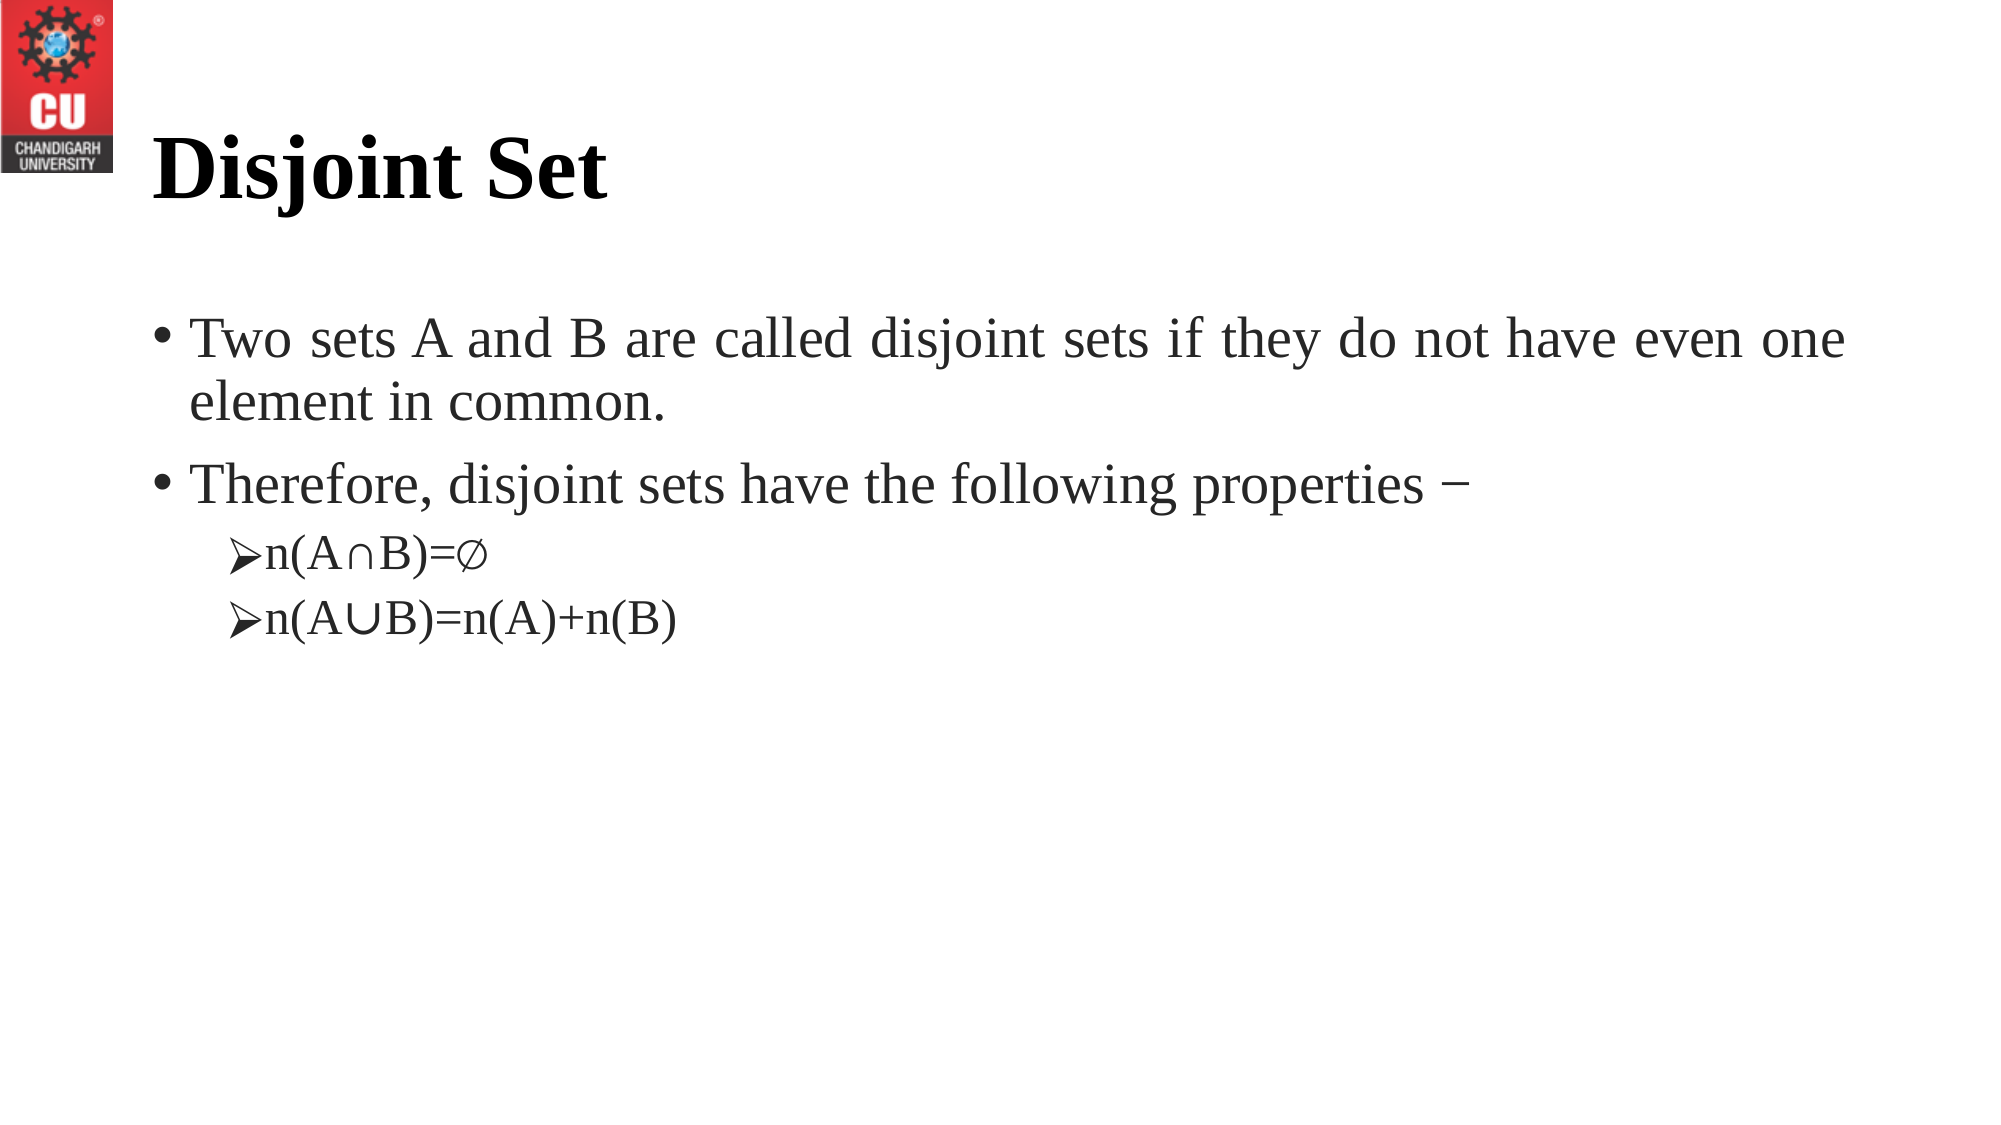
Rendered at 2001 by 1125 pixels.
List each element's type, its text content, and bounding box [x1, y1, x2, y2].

list Two sets A and B are called disjoint sets if they do not have even one element in common. Therefore, disjoint sets have the following properties − n(A∩B)=∅ n(A∪B)=n(A)+n(B) [137, 299, 1863, 1014]
title Disjoint Set [137, 59, 1863, 278]
picture [0, 0, 113, 173]
